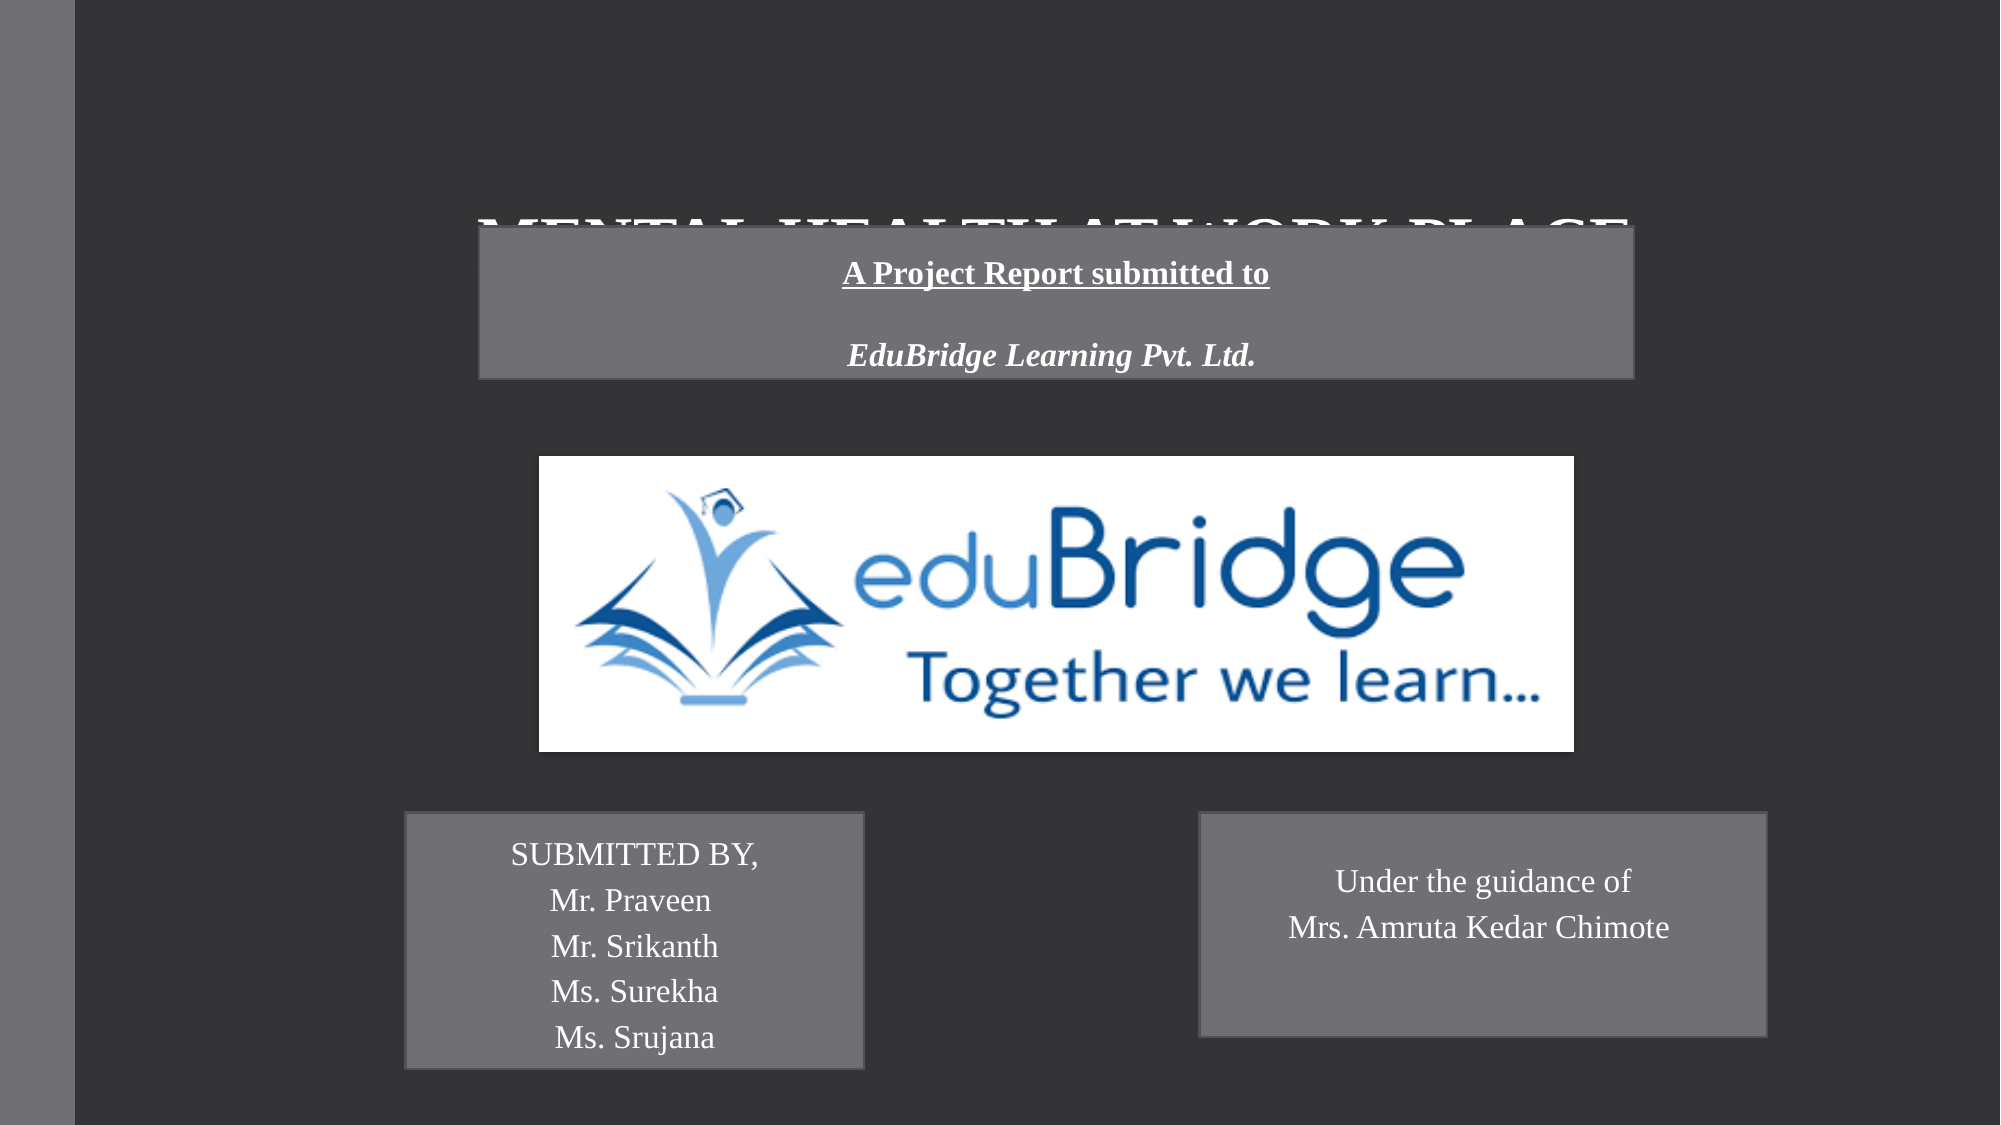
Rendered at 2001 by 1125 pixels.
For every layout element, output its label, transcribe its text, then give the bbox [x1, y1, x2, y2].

picture [570, 487, 1543, 721]
text_box Under the guidance of Mrs. Amruta Kedar Chimote [1198, 811, 1768, 1038]
text_box SUBMITTED BY, Mr. Praveen Mr. Srikanth Ms. Surekha Ms. Srujana [404, 811, 865, 1070]
text_box A Project Report submitted to EduBridge Learning Pvt. Ltd. [478, 225, 1635, 380]
text_box MENTAL HEALTH AT WORK PLACE [306, 40, 1807, 433]
text_box [193, 647, 1244, 967]
